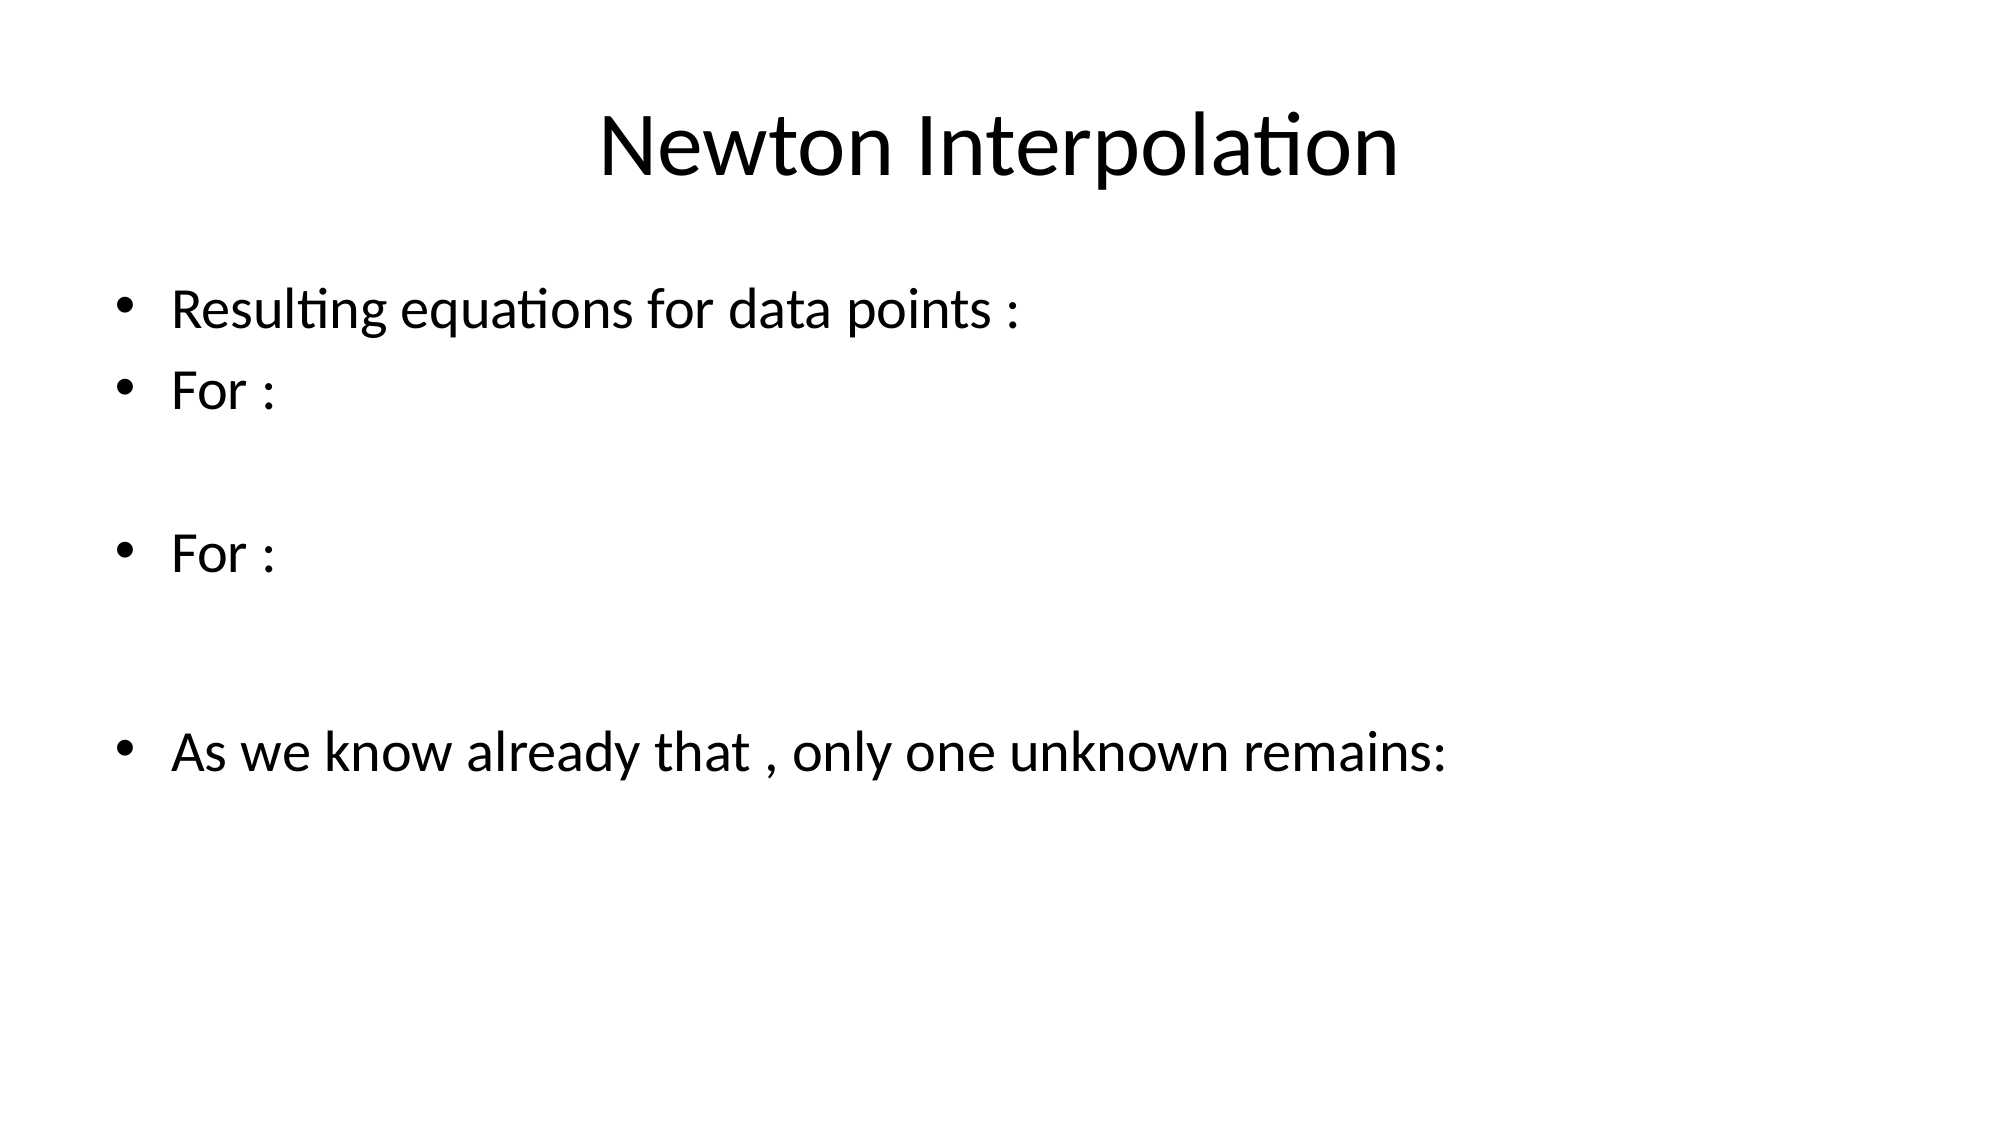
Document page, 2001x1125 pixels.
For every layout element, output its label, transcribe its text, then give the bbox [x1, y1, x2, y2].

title Newton Interpolation [99, 45, 1900, 233]
